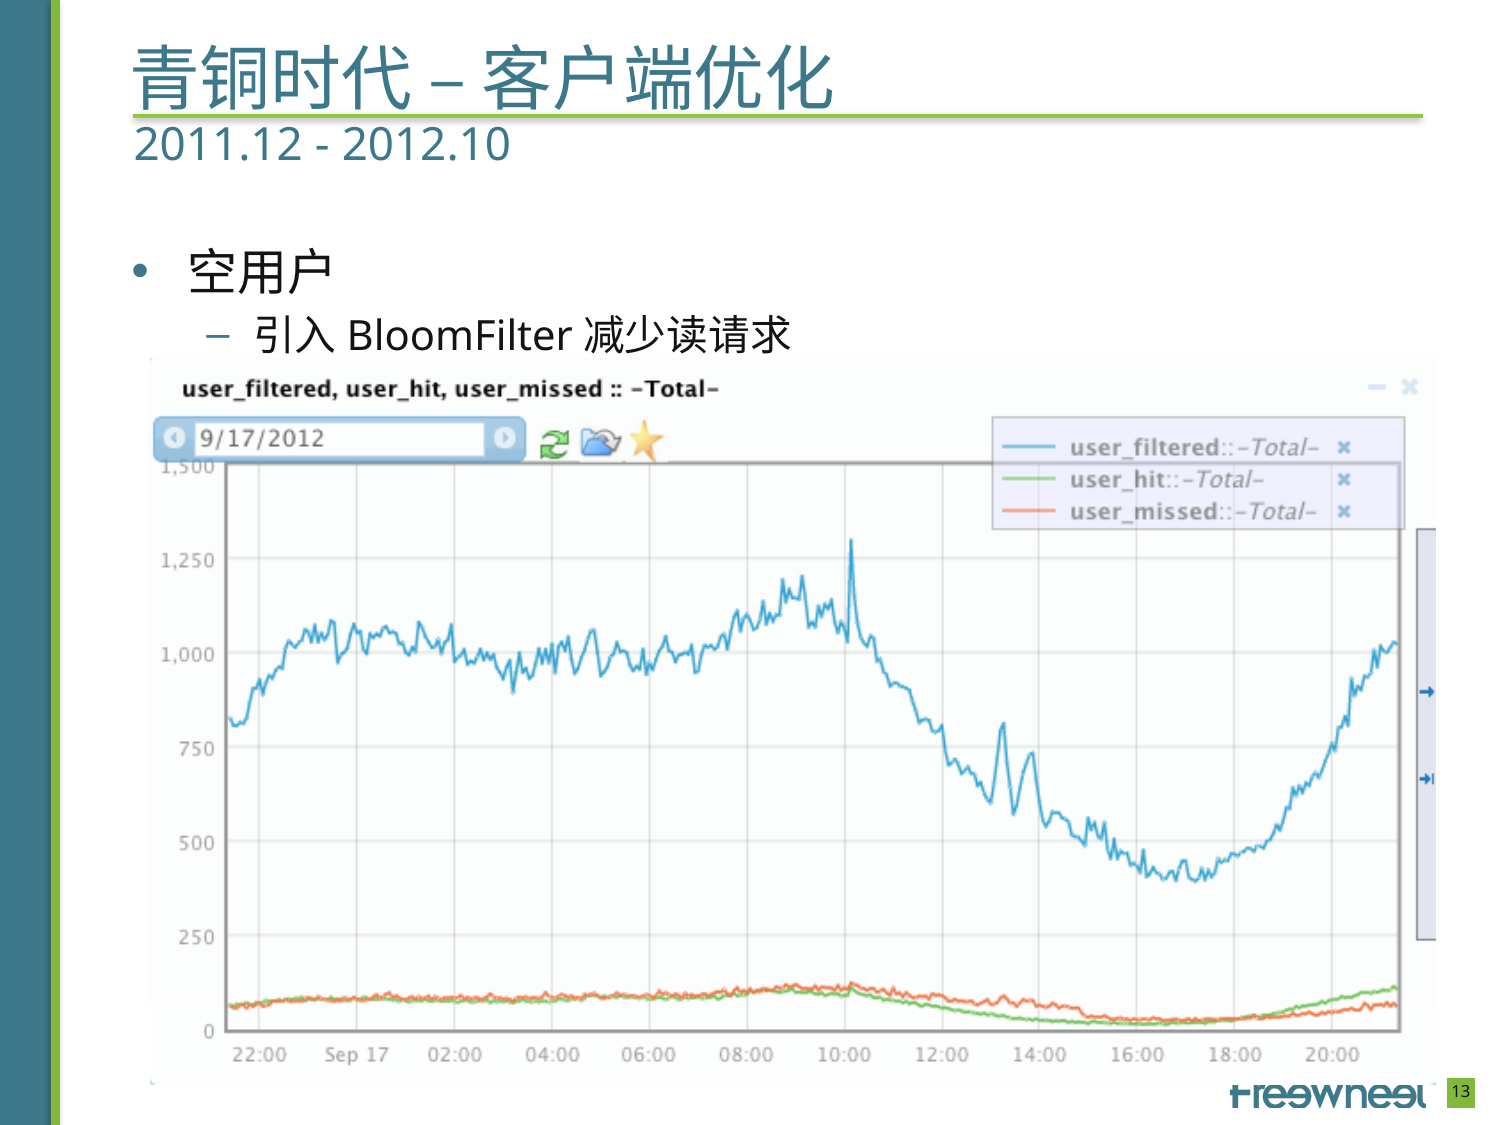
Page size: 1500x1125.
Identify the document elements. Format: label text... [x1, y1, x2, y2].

list 空用户 引入BloomFilter减少读请求 [116, 232, 1422, 1020]
slide_number 13 [1435, 1073, 1487, 1102]
title 青铜时代 – 客户端优化 [114, 0, 1420, 126]
picture [150, 358, 1436, 1085]
list 2011.12 - 2012.10 [118, 113, 1424, 230]
